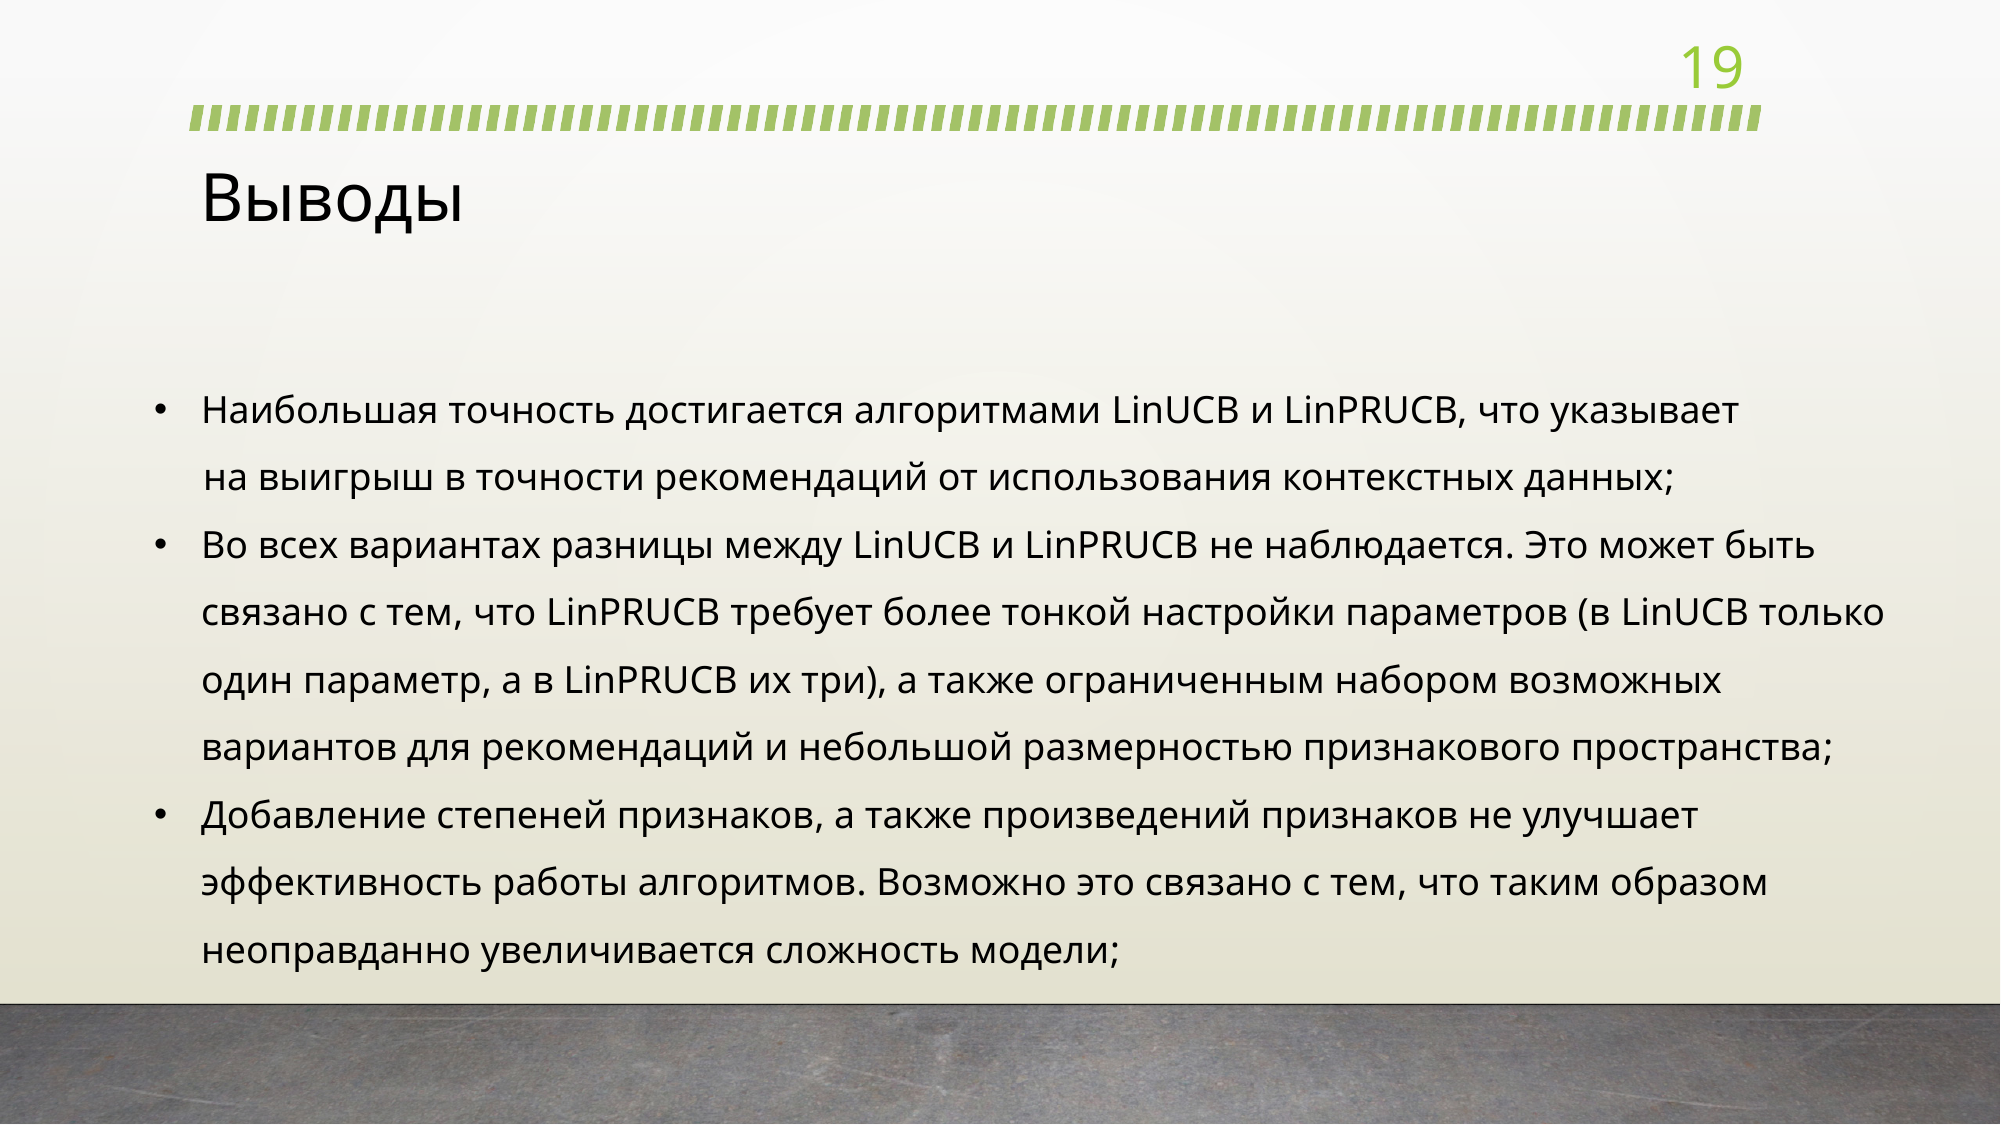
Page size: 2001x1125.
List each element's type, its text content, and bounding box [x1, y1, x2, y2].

title Выводы [185, 156, 1761, 329]
slide_number 20 [1626, 22, 1760, 106]
text_box Наибольшая точность достигается алгоритмами LinUCB и LinPRUCB, что указывает на выигрыш в точности рекомендаций от использования контекстных данных; Во всех вариантах разницы между LinUCB и LinPRUCB не наблюдается. Это может быть связано с тем, что LinPRUCB требует более тонкой настройки параметров (в LinUCB только один параметр, а в LinPRUCB их три), а также ограниченным набором возможных вариантов для рекомендаций и небольшой размерностью признакового пространства; Добавление степеней признаков, а также произведений признаков не улучшает эффективность работы алгоритмов. Возможно это связано с тем, что таким образом неоправданно увеличивается сложность модели; [139, 355, 1940, 1046]
picture [0, 1004, 2000, 1124]
